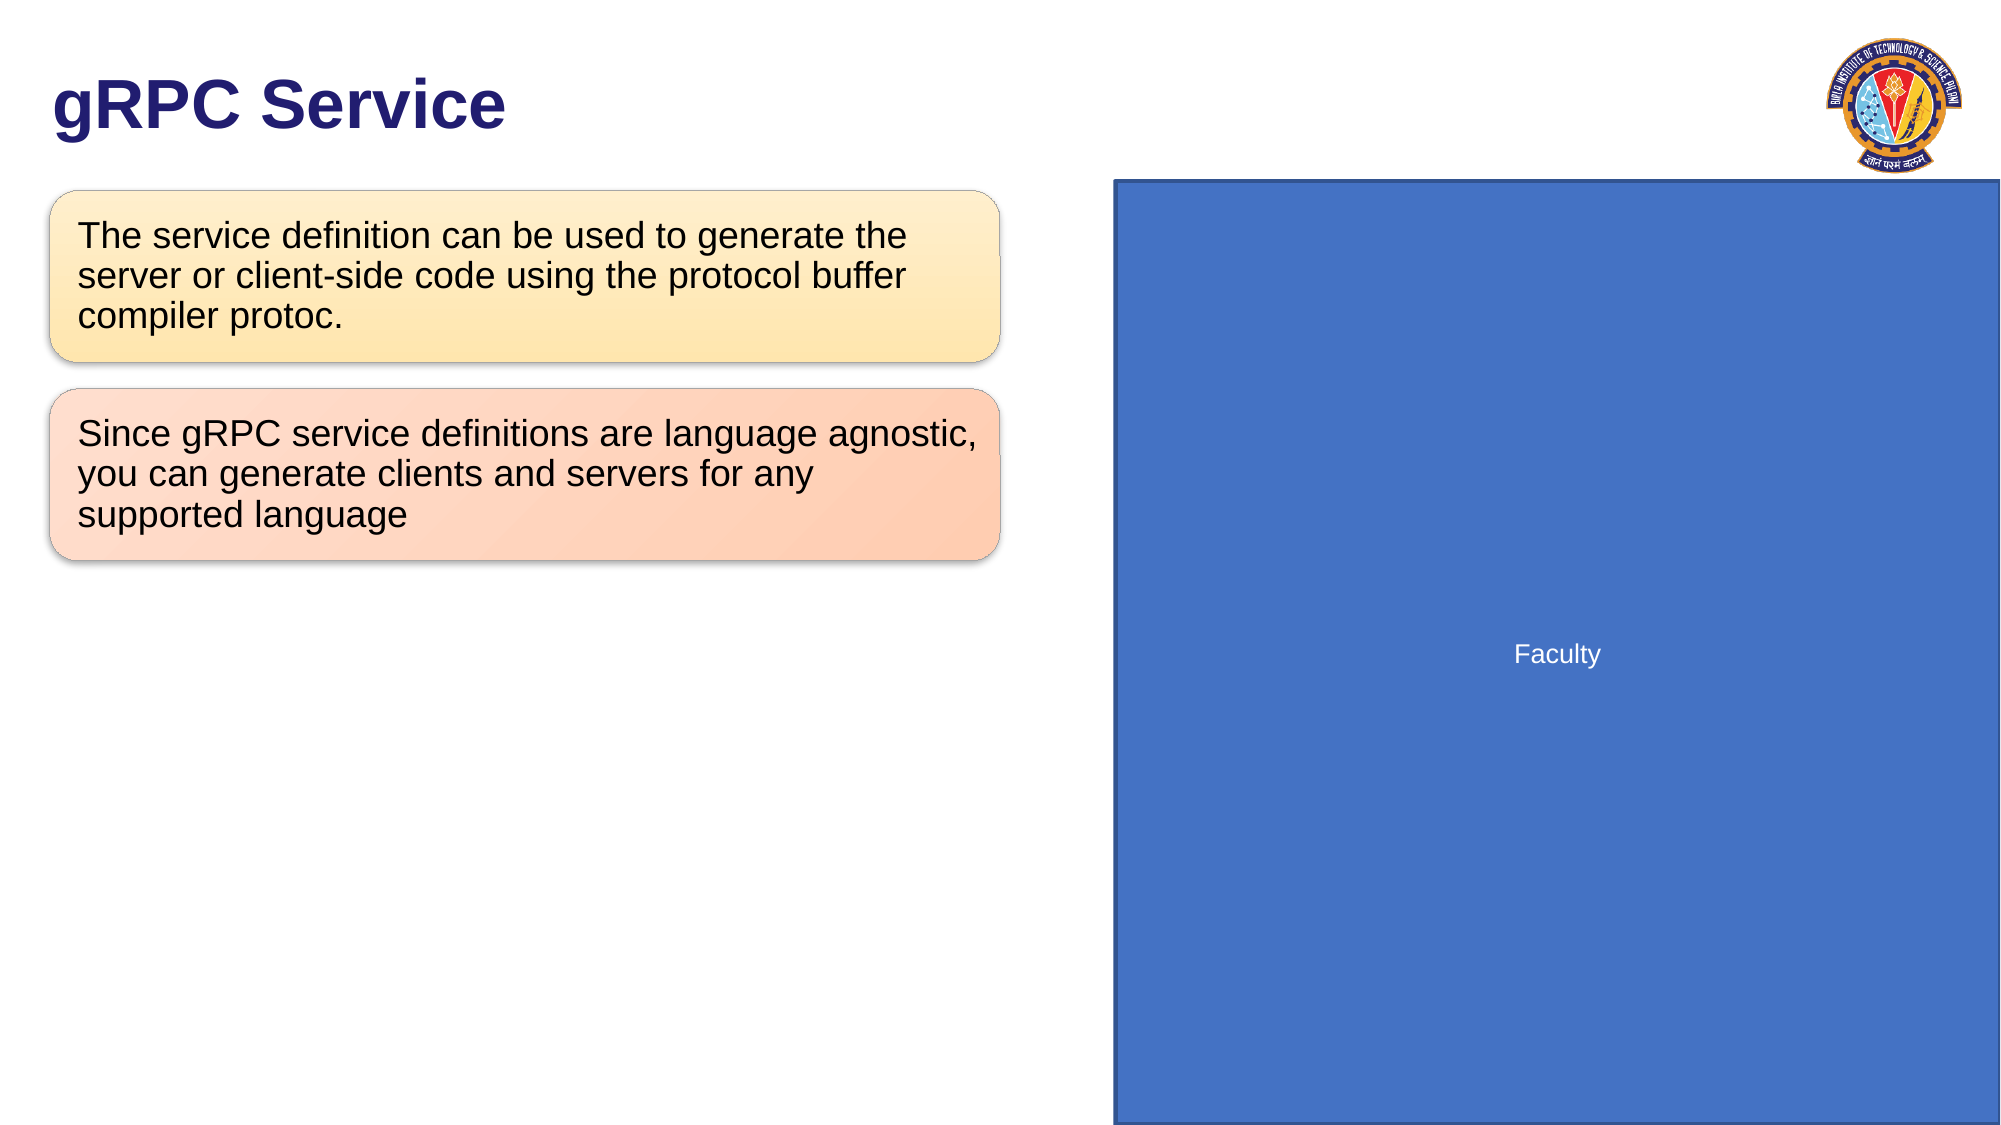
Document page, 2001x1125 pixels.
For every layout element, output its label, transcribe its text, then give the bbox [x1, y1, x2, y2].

picture [1825, 38, 1962, 174]
title gRPC Service [37, 38, 1810, 174]
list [49, 188, 1001, 563]
